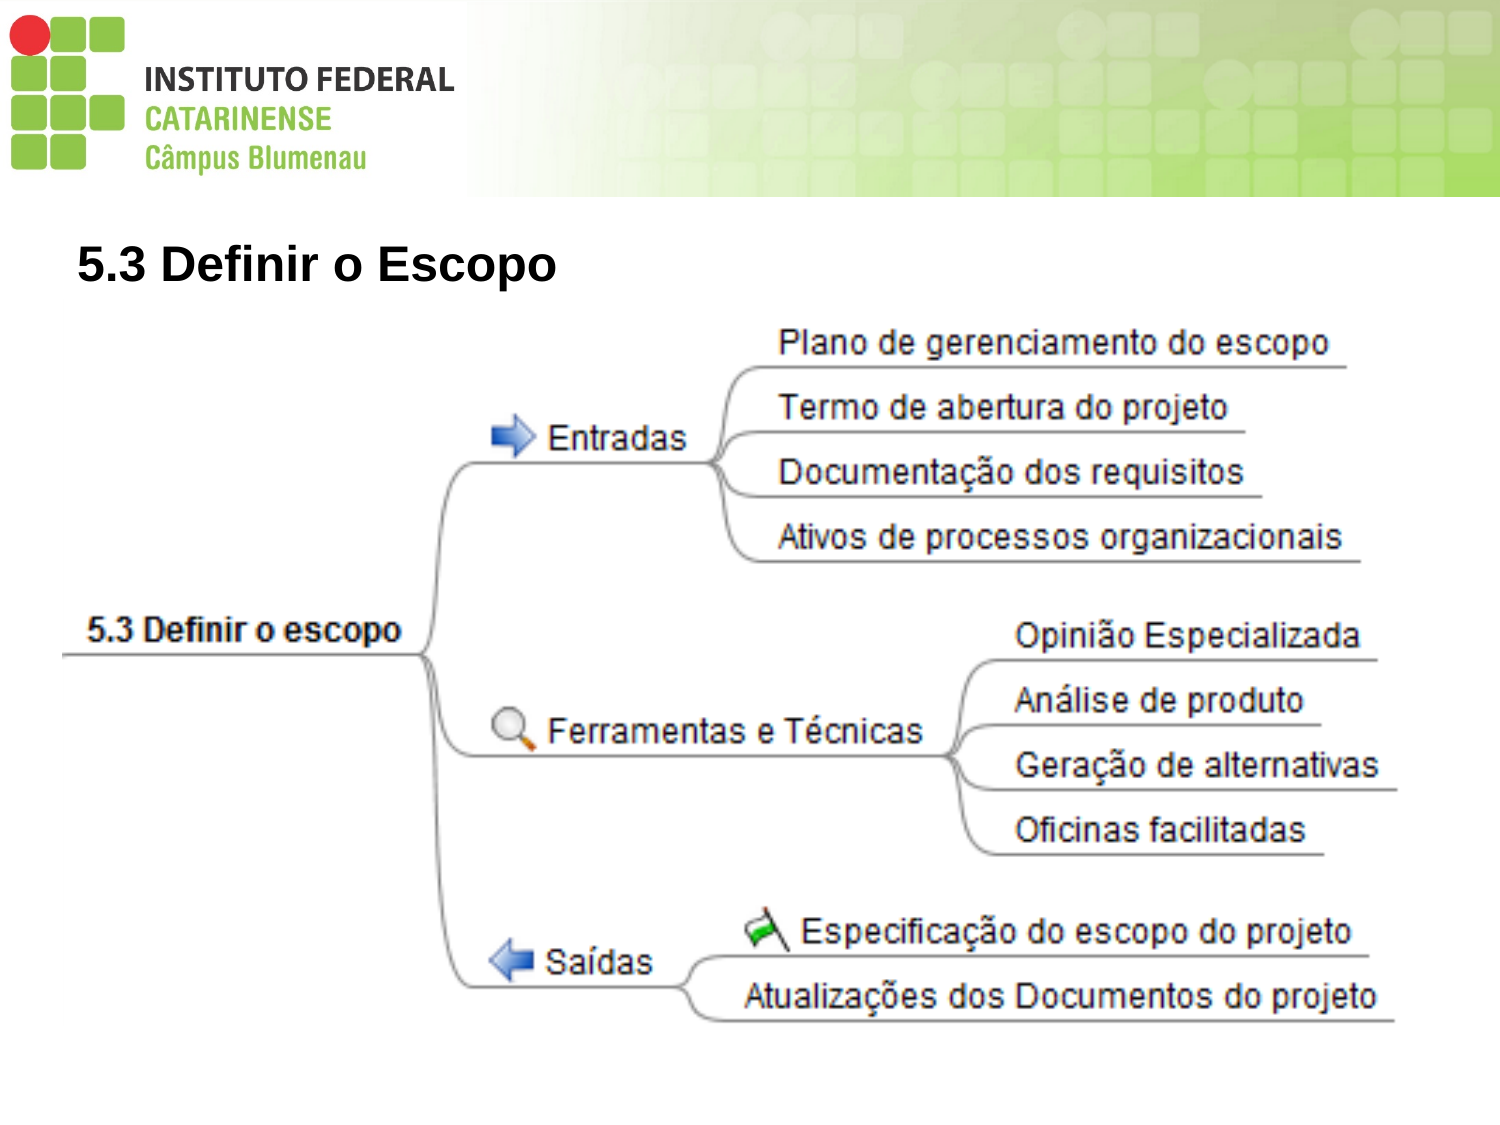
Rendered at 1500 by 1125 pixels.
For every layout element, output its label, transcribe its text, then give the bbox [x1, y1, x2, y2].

text_box 5.3 Definir o Escopo [62, 224, 699, 299]
picture [62, 299, 1419, 1026]
picture [0, 0, 1500, 197]
